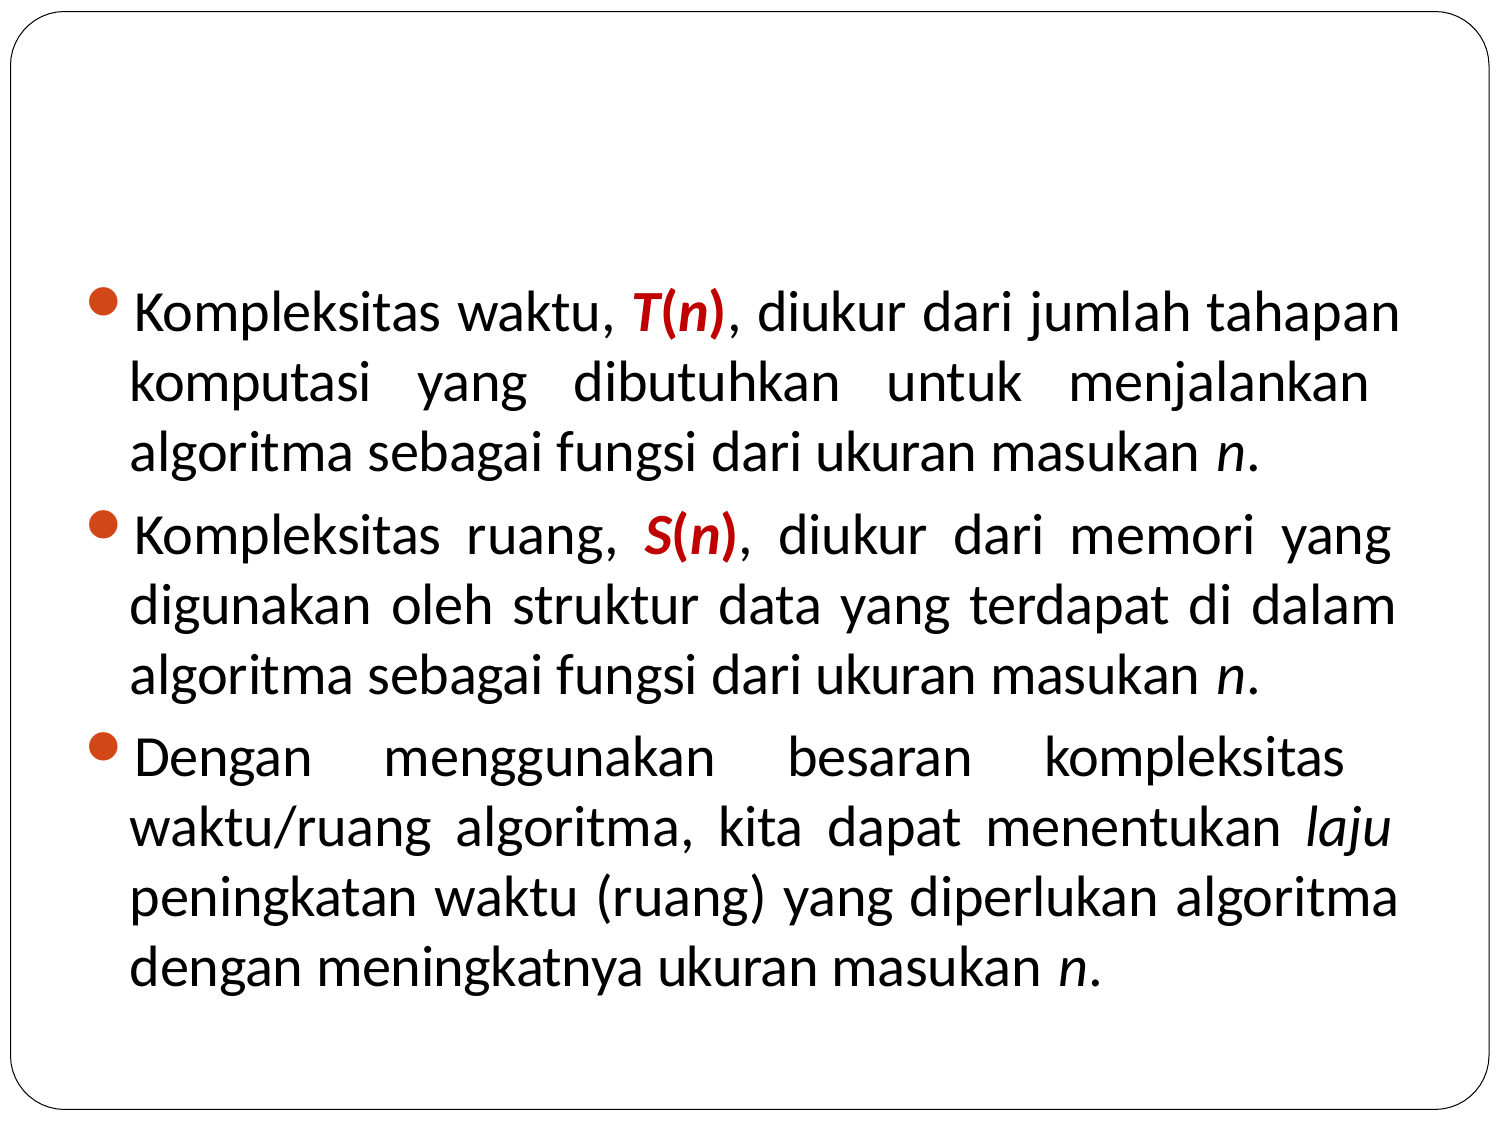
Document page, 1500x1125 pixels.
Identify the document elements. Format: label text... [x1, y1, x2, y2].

text_box Kompleksitas waktu, T(n), diukur dari jumlah tahapan komputasi yang dibutuhkan untuk menjalankan algoritma sebagai fungsi dari ukuran masukan n. Kompleksitas ruang, S(n), diukur dari memori yang digunakan oleh struktur data yang terdapat di dalam algoritma sebagai fungsi dari ukuran masukan n. Dengan menggunakan besaran kompleksitas waktu/ruang algoritma, kita dapat menentukan laju peningkatan waktu (ruang) yang diperlukan algoritma dengan meningkatnya ukuran masukan n. [83, 271, 1417, 999]
